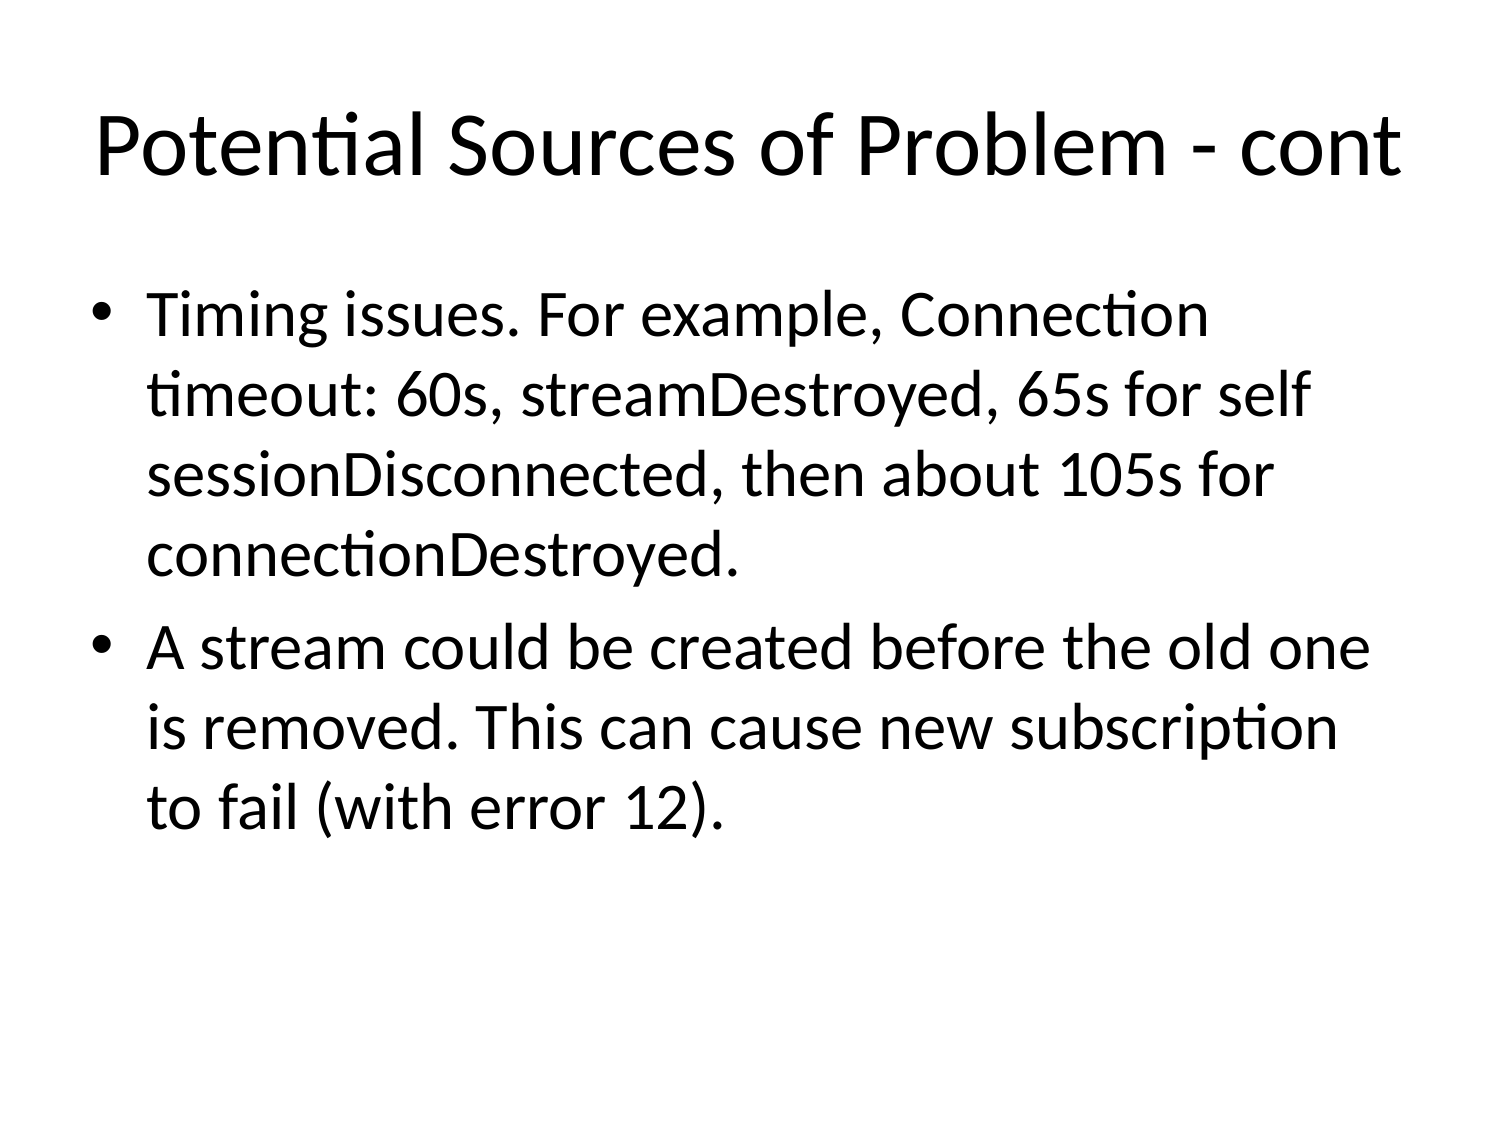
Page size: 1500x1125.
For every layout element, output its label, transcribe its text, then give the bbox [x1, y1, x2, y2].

list Timing issues. For example, Connection timeout: 60s, streamDestroyed, 65s for self sessionDisconnected, then about 105s for connectionDestroyed. A stream could be created before the old one is removed. This can cause new subscription to fail (with error 12). [75, 262, 1425, 1005]
title Potential Sources of Problem - cont [75, 45, 1425, 233]
